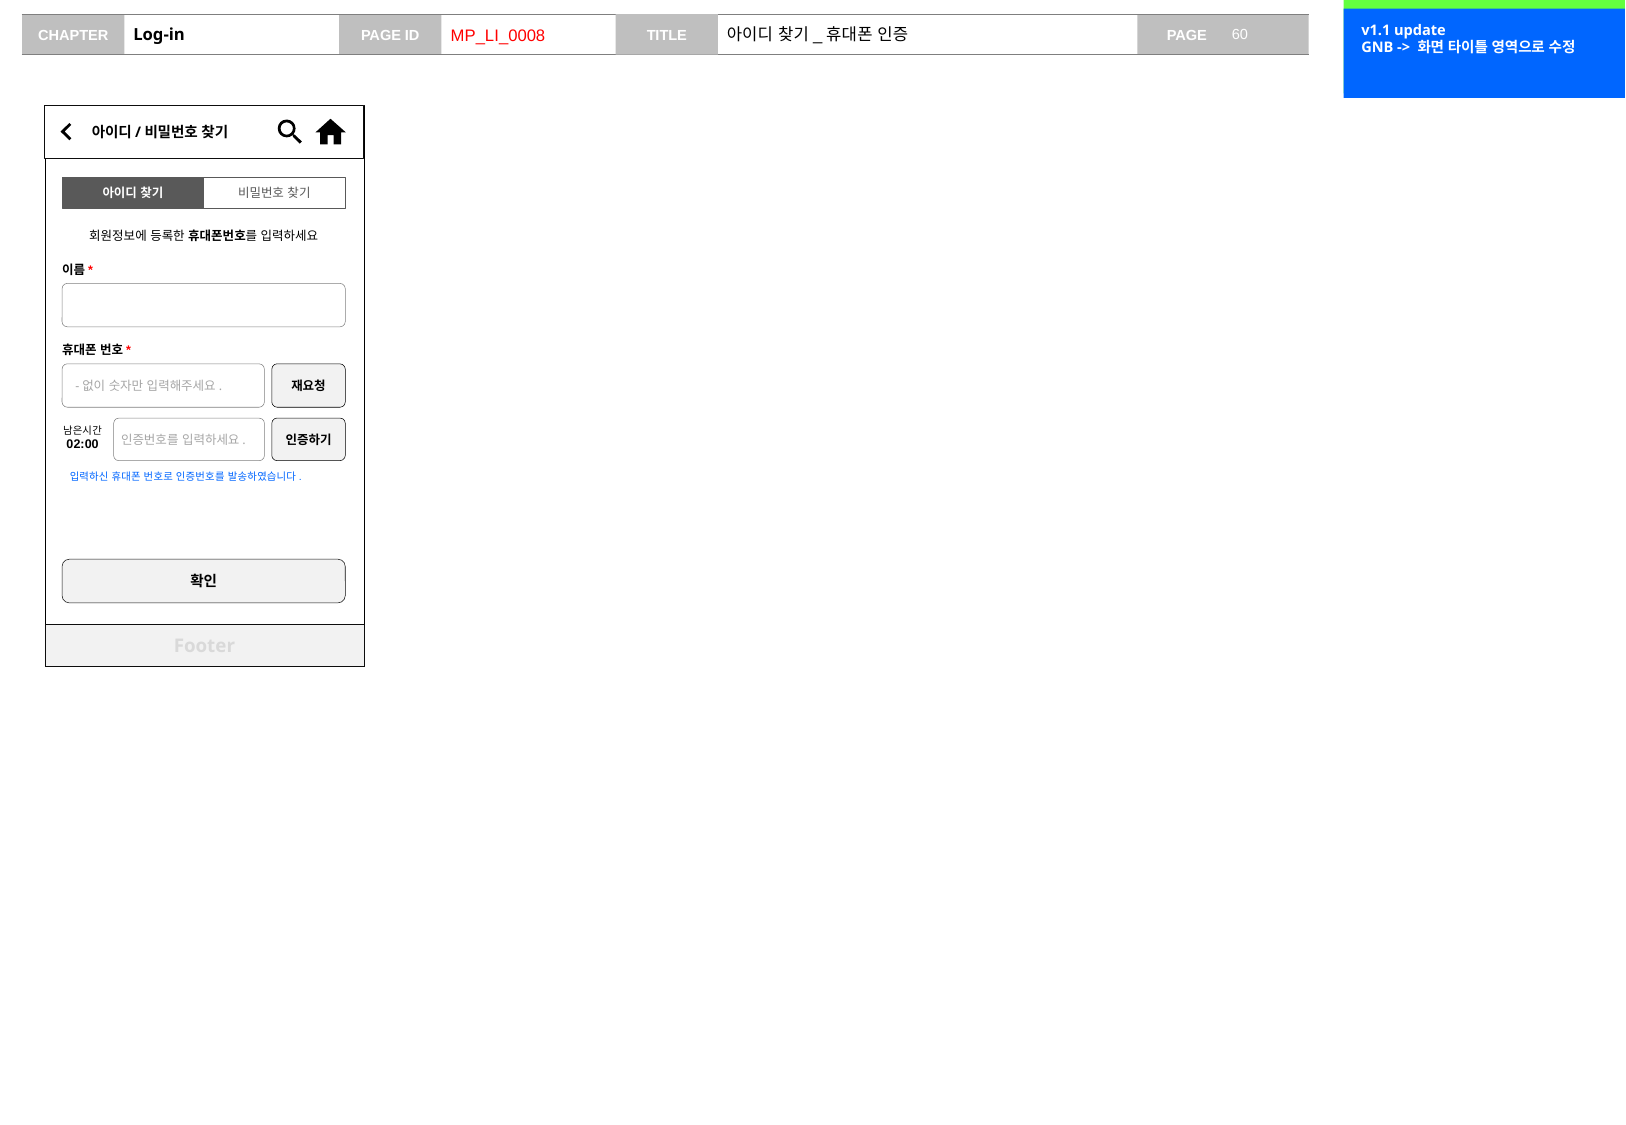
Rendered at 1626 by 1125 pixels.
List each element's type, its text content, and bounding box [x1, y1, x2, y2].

text_box v0.5 update 모바일 화면 추가 [1343, 0, 1625, 8]
text_box [43, 165, 366, 668]
list 아이디 찾기_휴대폰 인증 [717, 16, 1138, 53]
title Log-in [124, 16, 340, 53]
list MP_LI_0008 [441, 16, 616, 53]
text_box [61, 176, 346, 483]
text_box v1.1 update GNB -> 화면 타이틀 영역으로 수정 [1343, 8, 1625, 98]
text_box Footer [44, 624, 364, 667]
text_box 확인 [62, 559, 346, 603]
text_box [44, 104, 364, 159]
